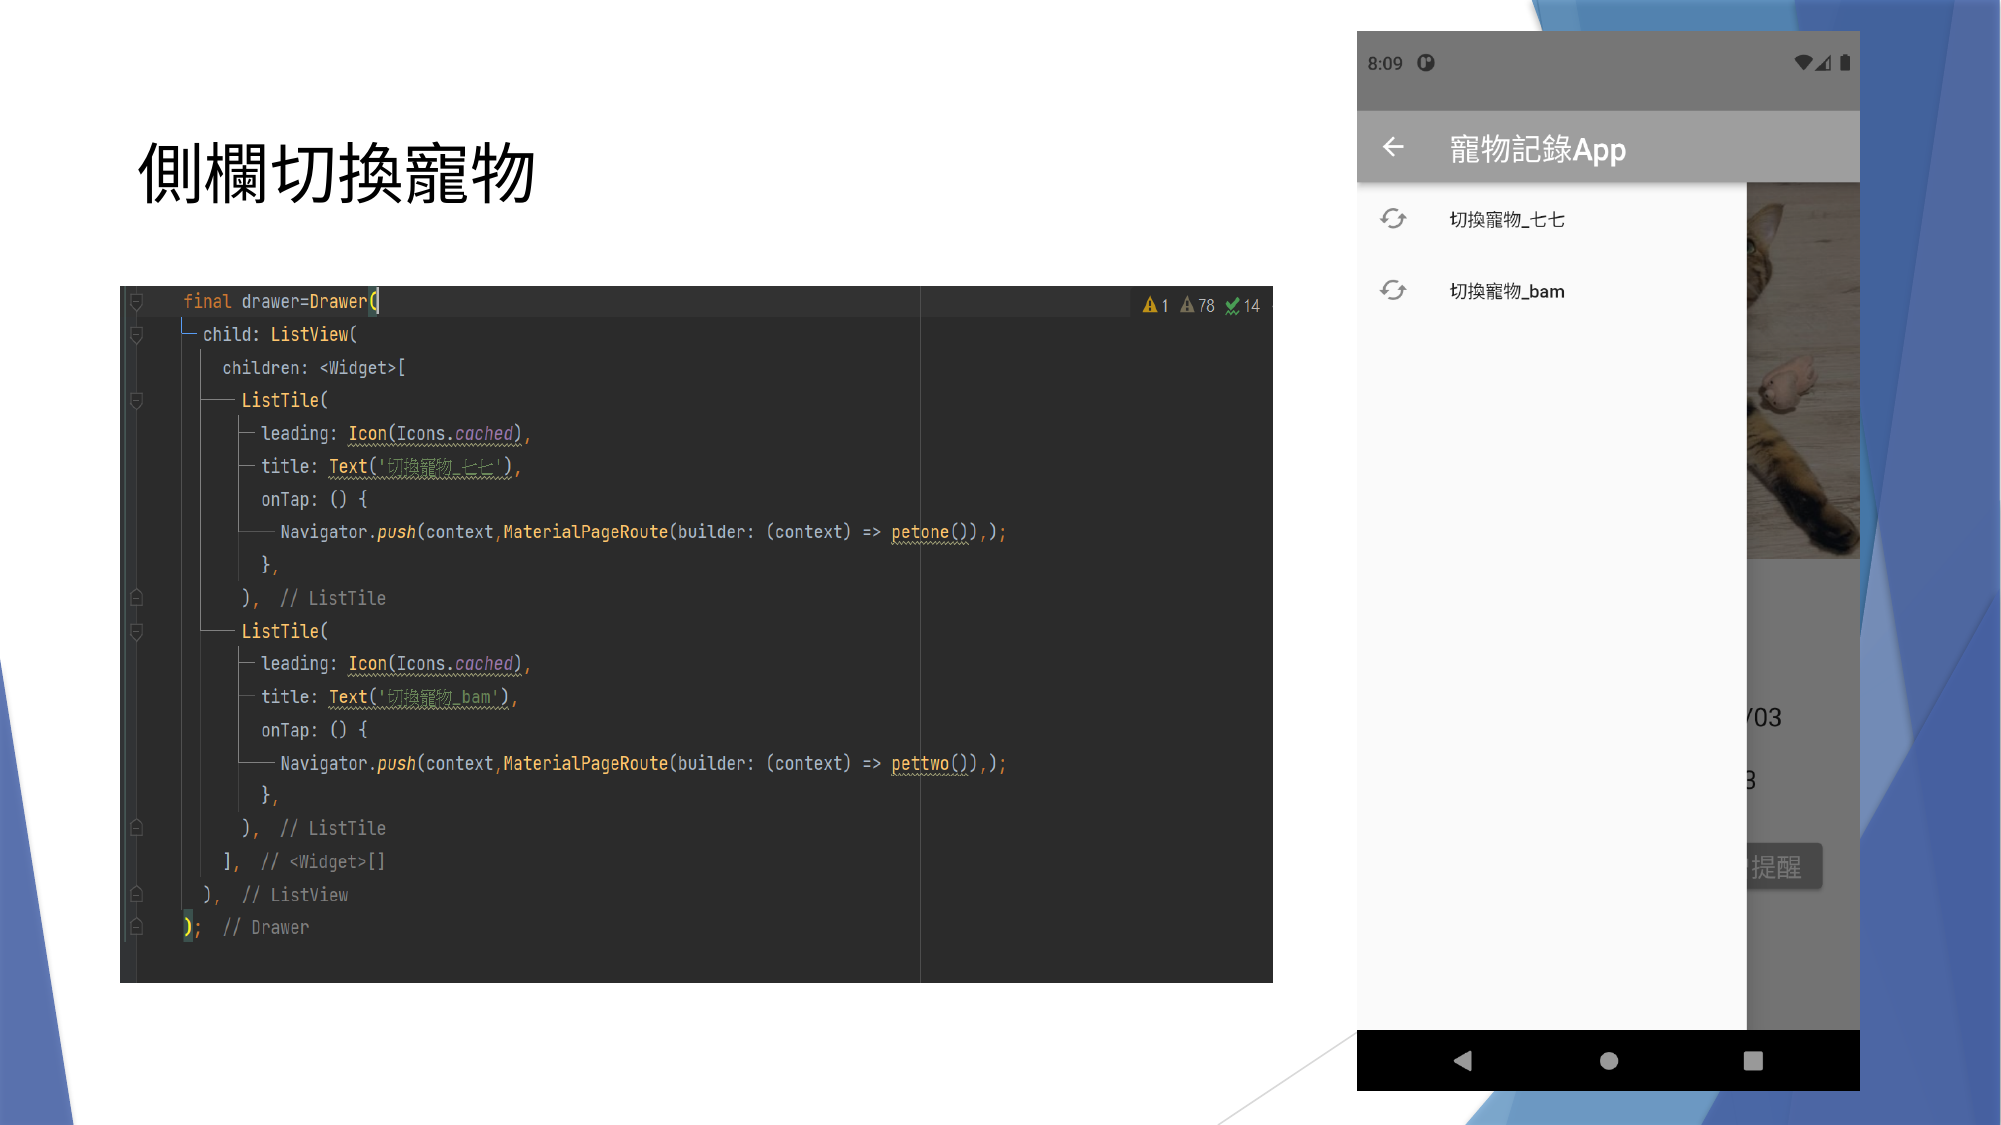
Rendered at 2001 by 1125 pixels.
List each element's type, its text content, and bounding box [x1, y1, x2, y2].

text_box 側欄切換寵物 [122, 124, 553, 219]
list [1356, 30, 1860, 1092]
picture [119, 286, 1274, 984]
